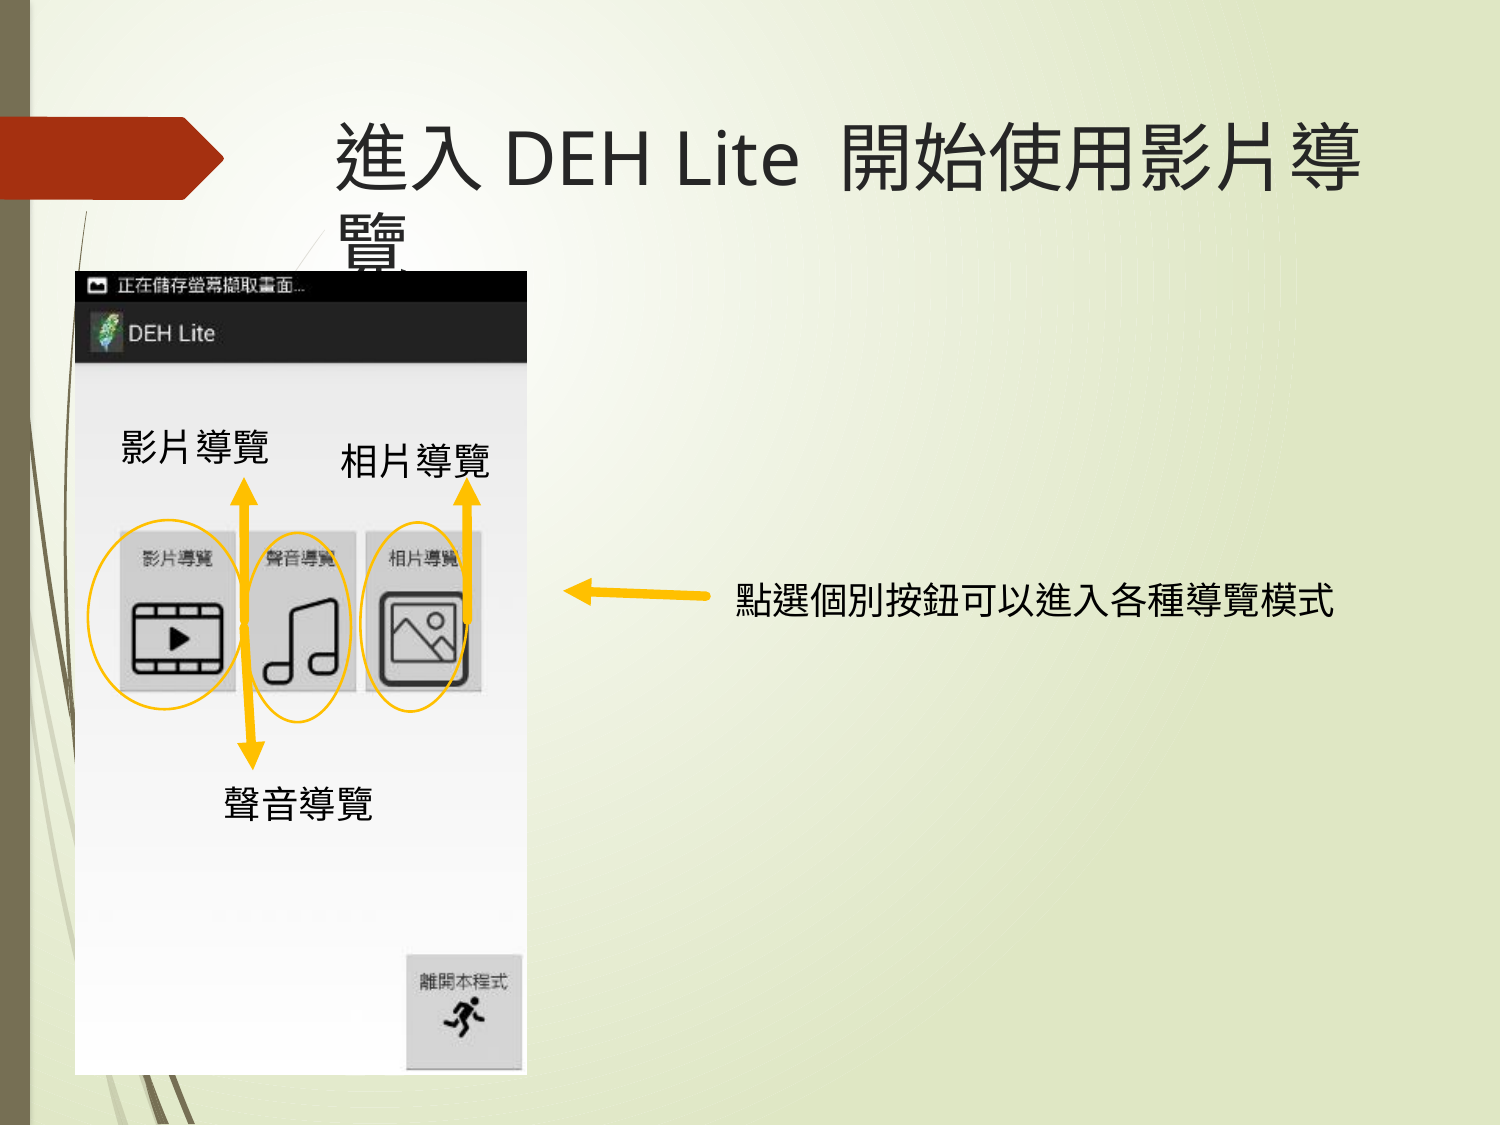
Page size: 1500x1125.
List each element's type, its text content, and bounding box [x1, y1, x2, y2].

title 進入DEH Lite 開始使用影片導覽 [319, 102, 1400, 313]
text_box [89, 471, 247, 710]
picture [74, 271, 527, 1075]
text_box 點選個別按鈕可以進入各種導覽模式 [720, 569, 1369, 630]
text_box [361, 473, 470, 712]
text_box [243, 532, 352, 771]
